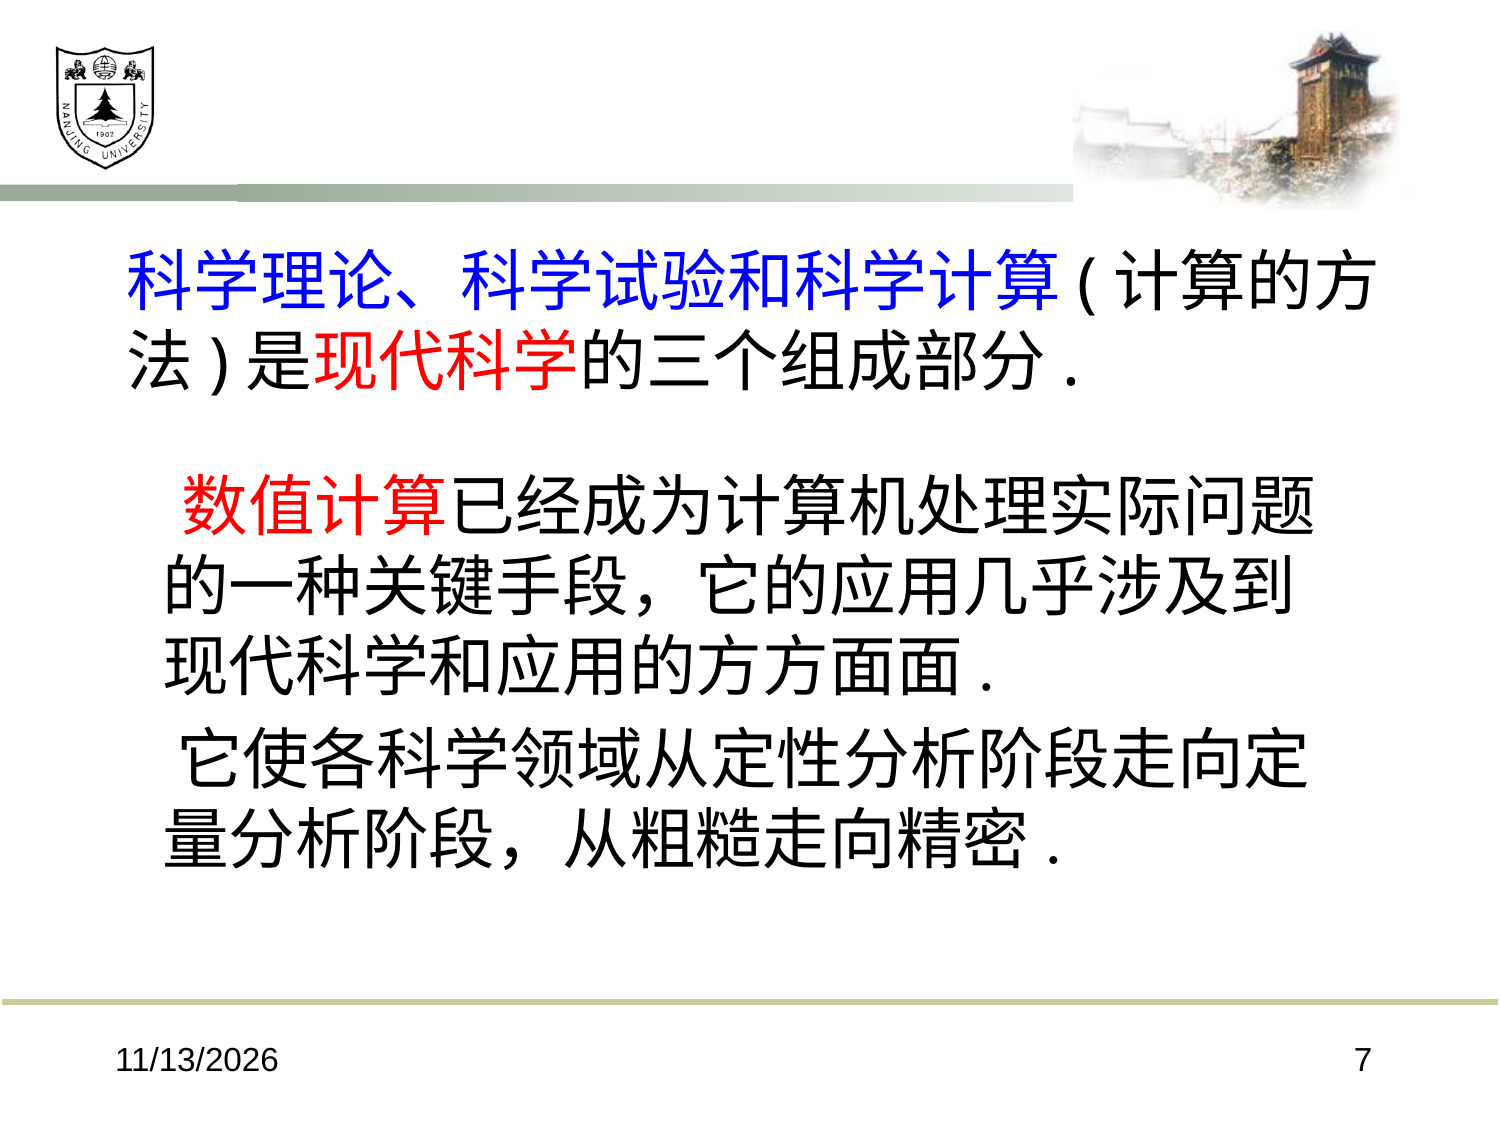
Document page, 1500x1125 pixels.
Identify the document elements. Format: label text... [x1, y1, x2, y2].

picture [50, 42, 160, 173]
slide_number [100, 1030, 313, 1107]
picture [1073, 30, 1400, 211]
list 数值计算已经成为计算机处理实际问题的一种关键手段，它的应用几乎涉及到现代科学和应用的方方面面. 它使各科学领域从定性分析阶段走向定量分析阶段，从粗糙走向精密. [100, 455, 1377, 947]
text_box 科学理论、科学试验和科学计算(计算的方法)是现代科学的三个组成部分. [112, 231, 1412, 407]
picture [2, 999, 1498, 1005]
slide_number 7 [1234, 1030, 1388, 1107]
